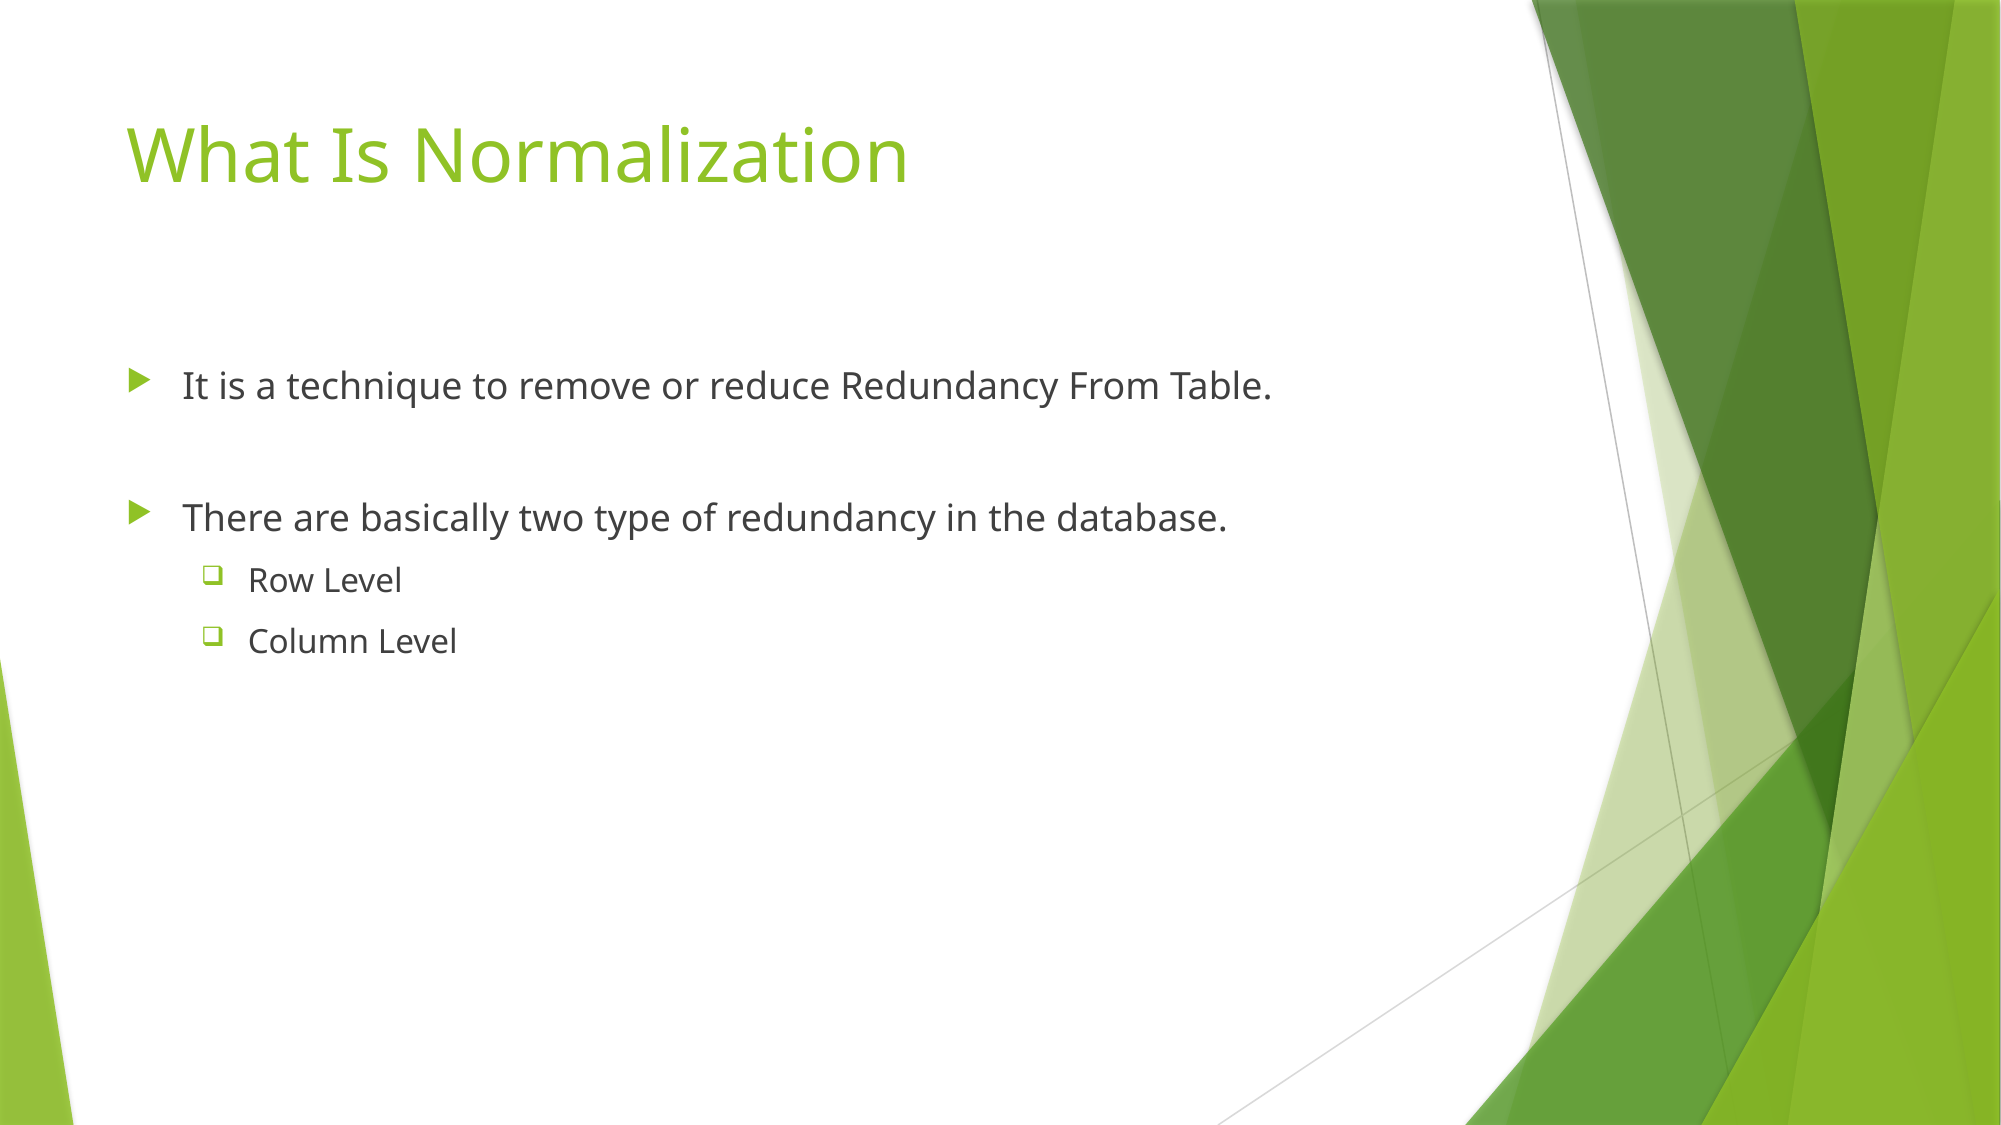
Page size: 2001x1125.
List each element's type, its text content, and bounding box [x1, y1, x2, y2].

list It is a technique to remove or reduce Redundancy From Table. There are basically two type of redundancy in the database. Row Level Column Level [111, 354, 1522, 992]
title What Is Normalization [111, 99, 1522, 317]
